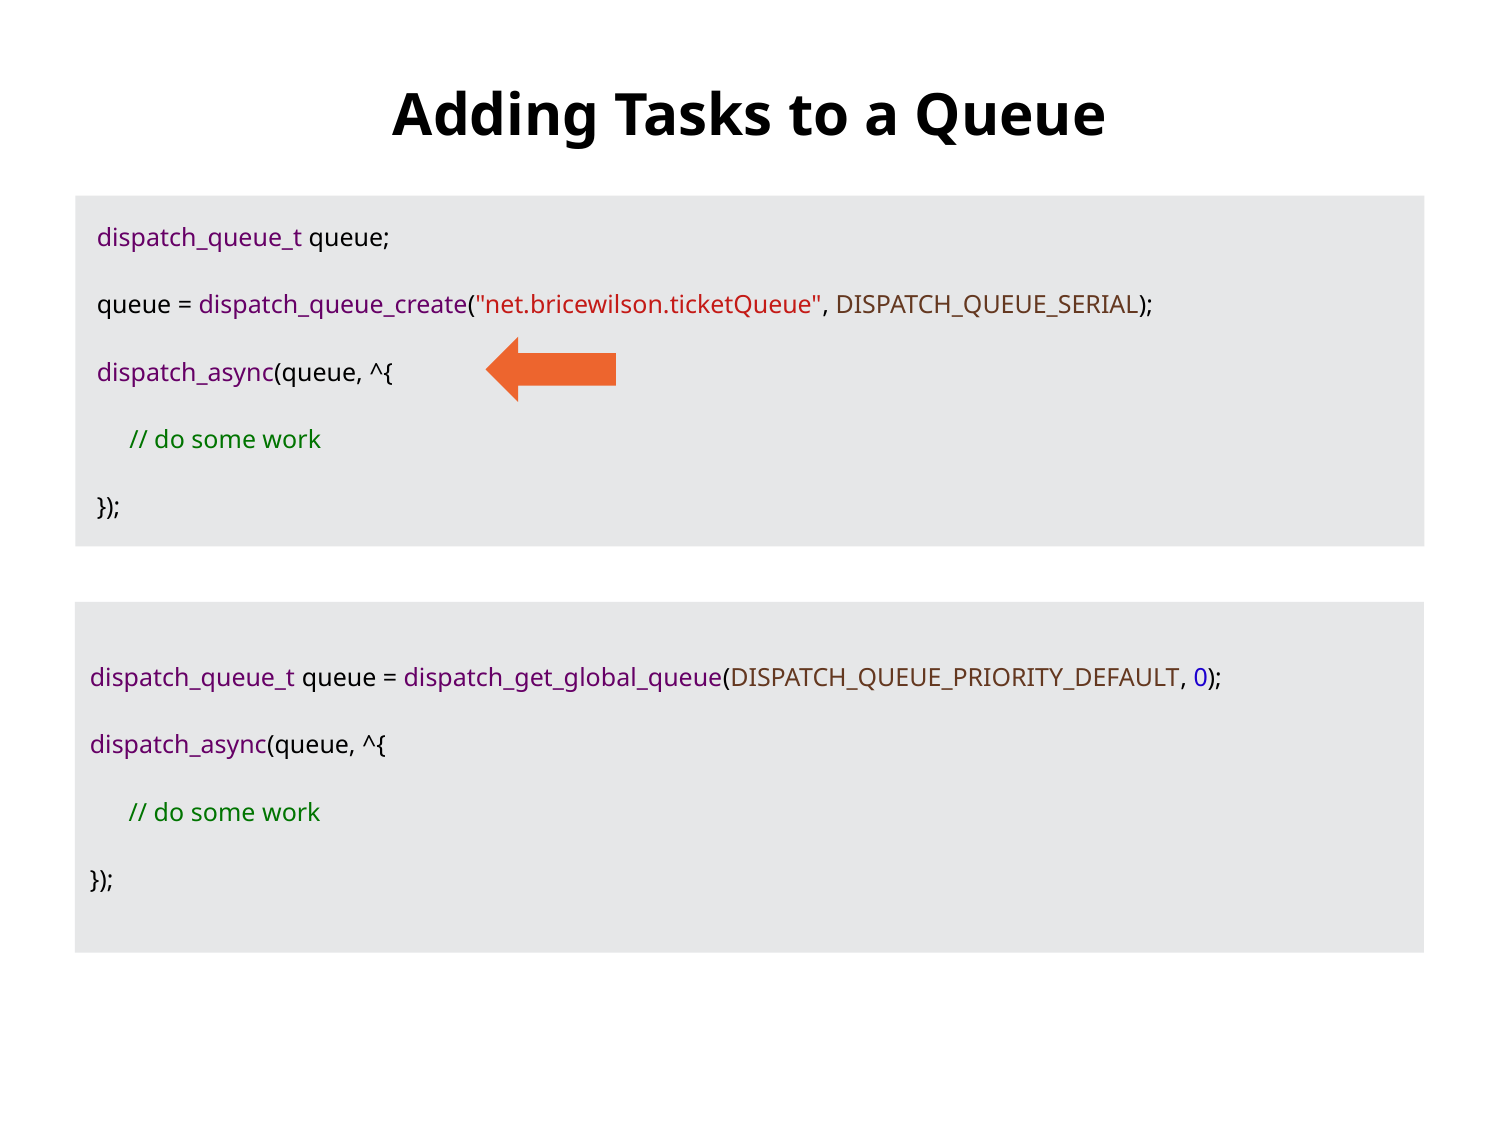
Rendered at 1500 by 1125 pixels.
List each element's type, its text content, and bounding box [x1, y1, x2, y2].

text_box [485, 336, 616, 402]
title Adding Tasks to a Queue [74, 49, 1426, 176]
text_box dispatch_queue_t queue; queue = dispatch_queue_create("net.bricewilson.ticketQueue", DISPATCH_QUEUE_SERIAL); dispatch_async(queue, ^{ // do some work }); [75, 195, 1425, 547]
text_box dispatch_queue_t queue = dispatch_get_global_queue(DISPATCH_QUEUE_PRIORITY_DEFAULT, 0); dispatch_async(queue, ^{ // do some work }); [74, 601, 1424, 953]
